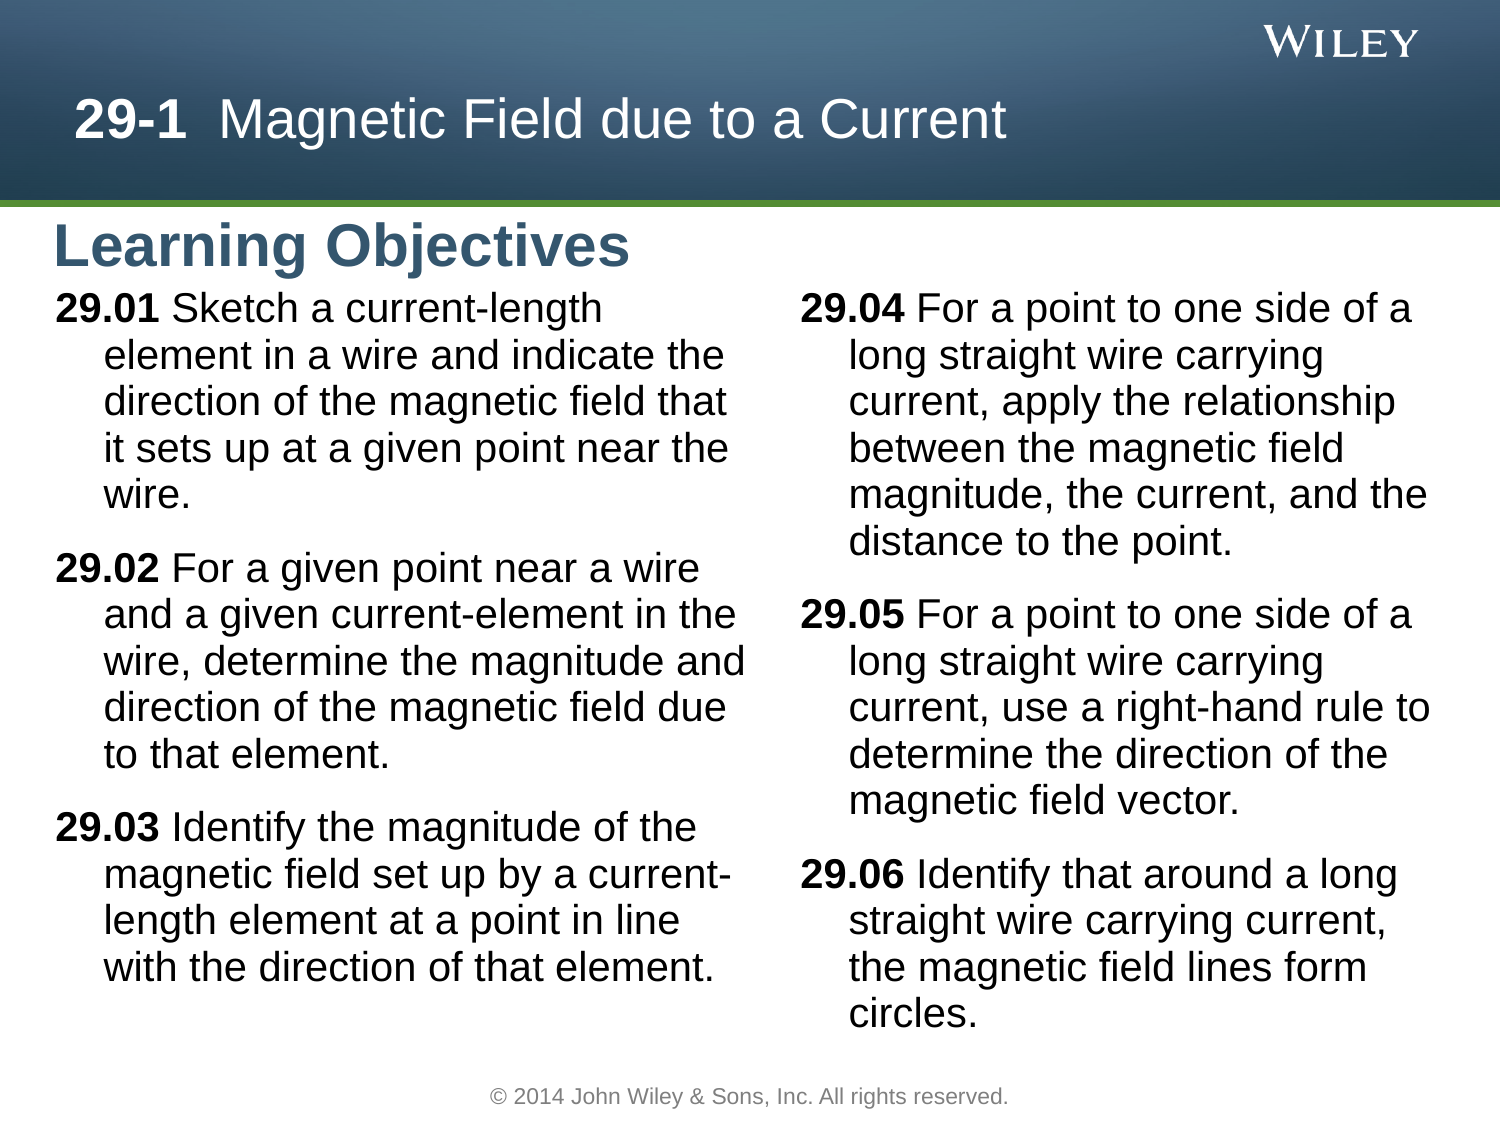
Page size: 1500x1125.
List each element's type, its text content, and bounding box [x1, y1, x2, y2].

picture [0, 0, 1500, 207]
title 29-1 Magnetic Field due to a Current [74, 44, 1425, 191]
text_box Learning Objectives [39, 195, 1401, 275]
list 29.01 Sketch a current-length element in a wire and indicate the direction of the magnetic field that it sets up at a given point near the wire. 29.02 For a given point near a wire and a given current-element in the wire, determine the magnitude and direction of the magnetic field due to that element. 29.03 Identify the magnitude of the magnetic field set up by a current-length element at a point in line with the direction of that element. [39, 282, 749, 1095]
footer © 2014 John Wiley & Sons, Inc. All rights reserved. [229, 1065, 1271, 1125]
list 29.04 For a point to one side of a long straight wire carrying current, apply the relationship between the magnetic field magnitude, the current, and the distance to the point. 29.05 For a point to one side of a long straight wire carrying current, use a right-hand rule to determine the direction of the magnetic field vector. 29.06 Identify that around a long straight wire carrying current, the magnetic field lines form circles. [784, 282, 1456, 1027]
